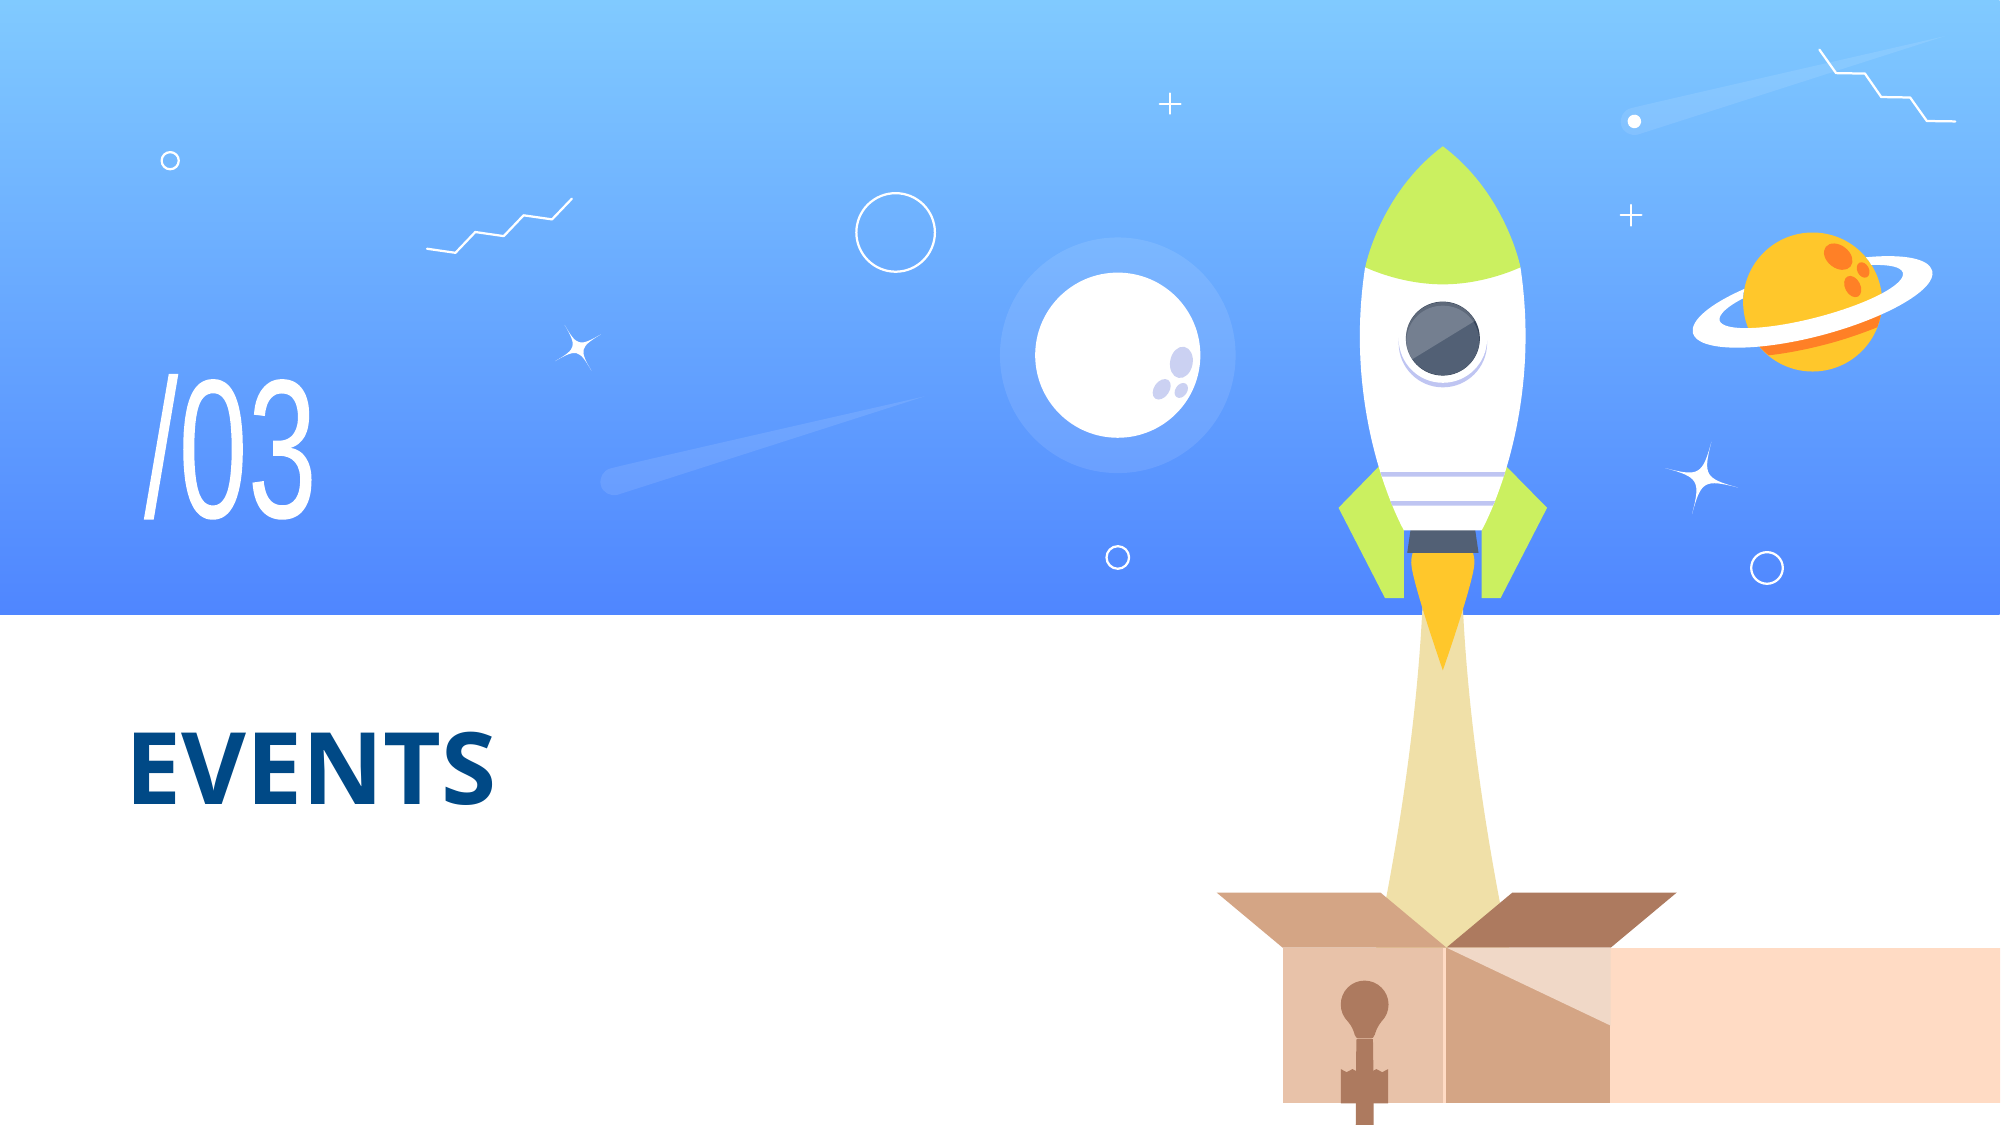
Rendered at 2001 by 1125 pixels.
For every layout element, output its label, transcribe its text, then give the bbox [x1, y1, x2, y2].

title EVENTS [110, 686, 1000, 834]
